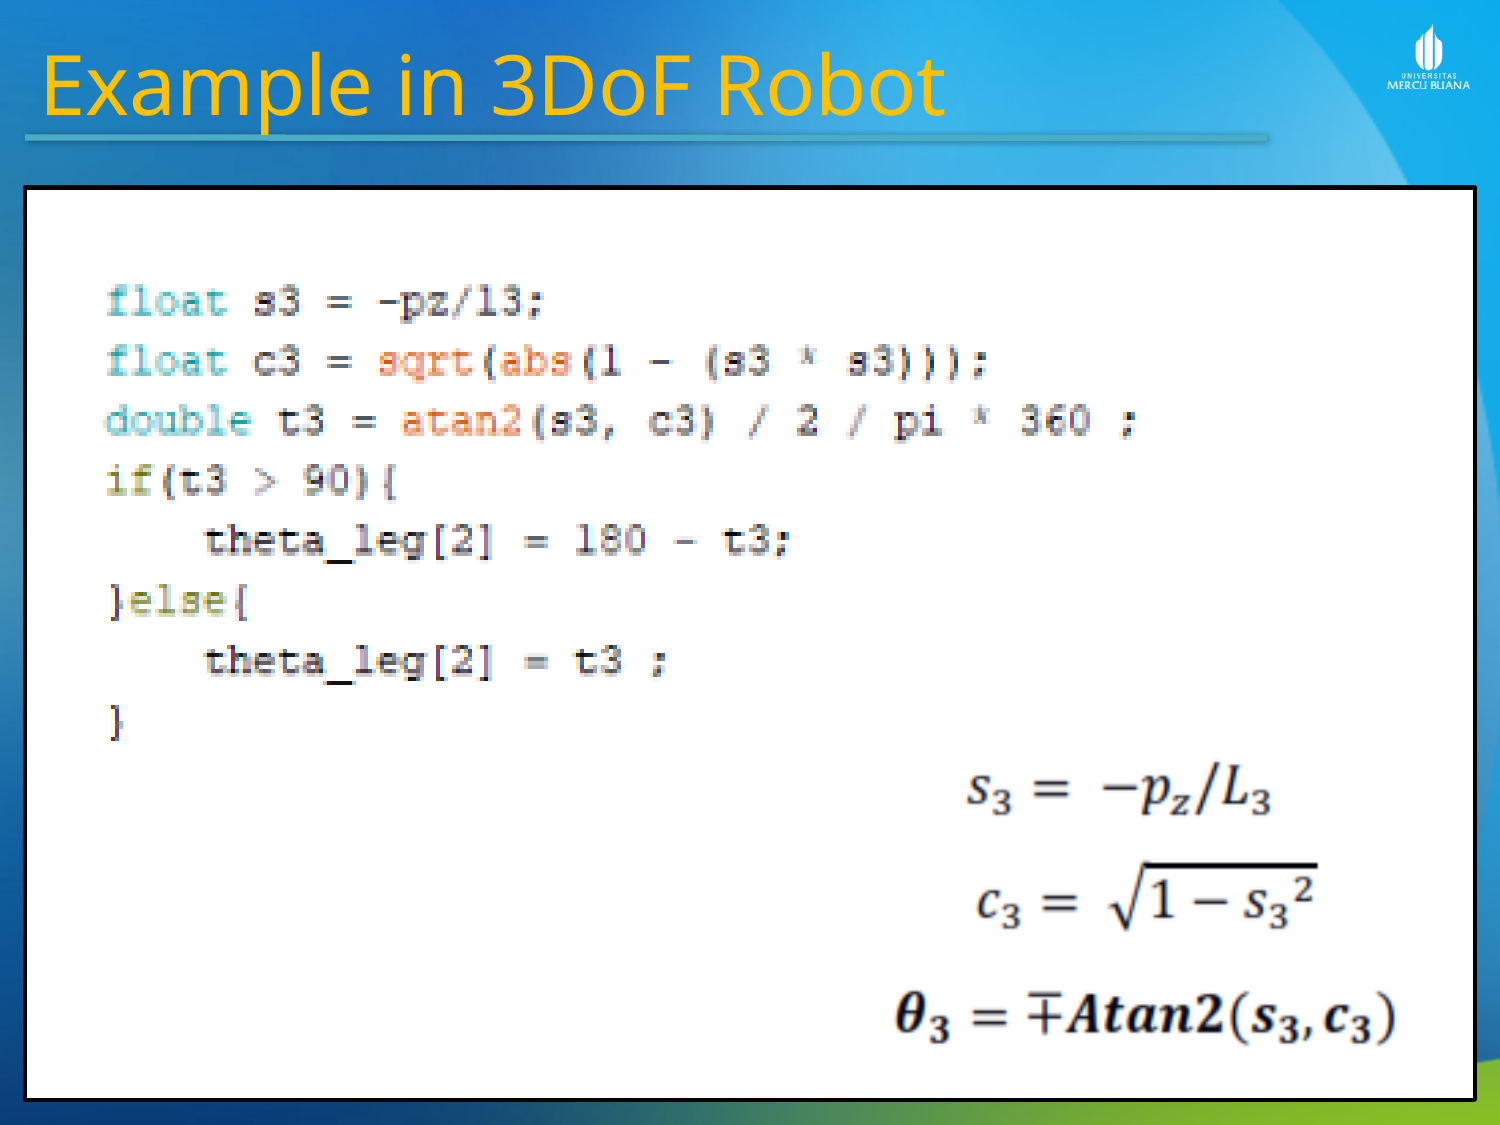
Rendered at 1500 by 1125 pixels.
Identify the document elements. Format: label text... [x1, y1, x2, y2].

list Example in 3DoF Robot [24, 24, 1213, 150]
picture [0, 0, 1500, 1125]
text_box [23, 185, 1477, 1102]
